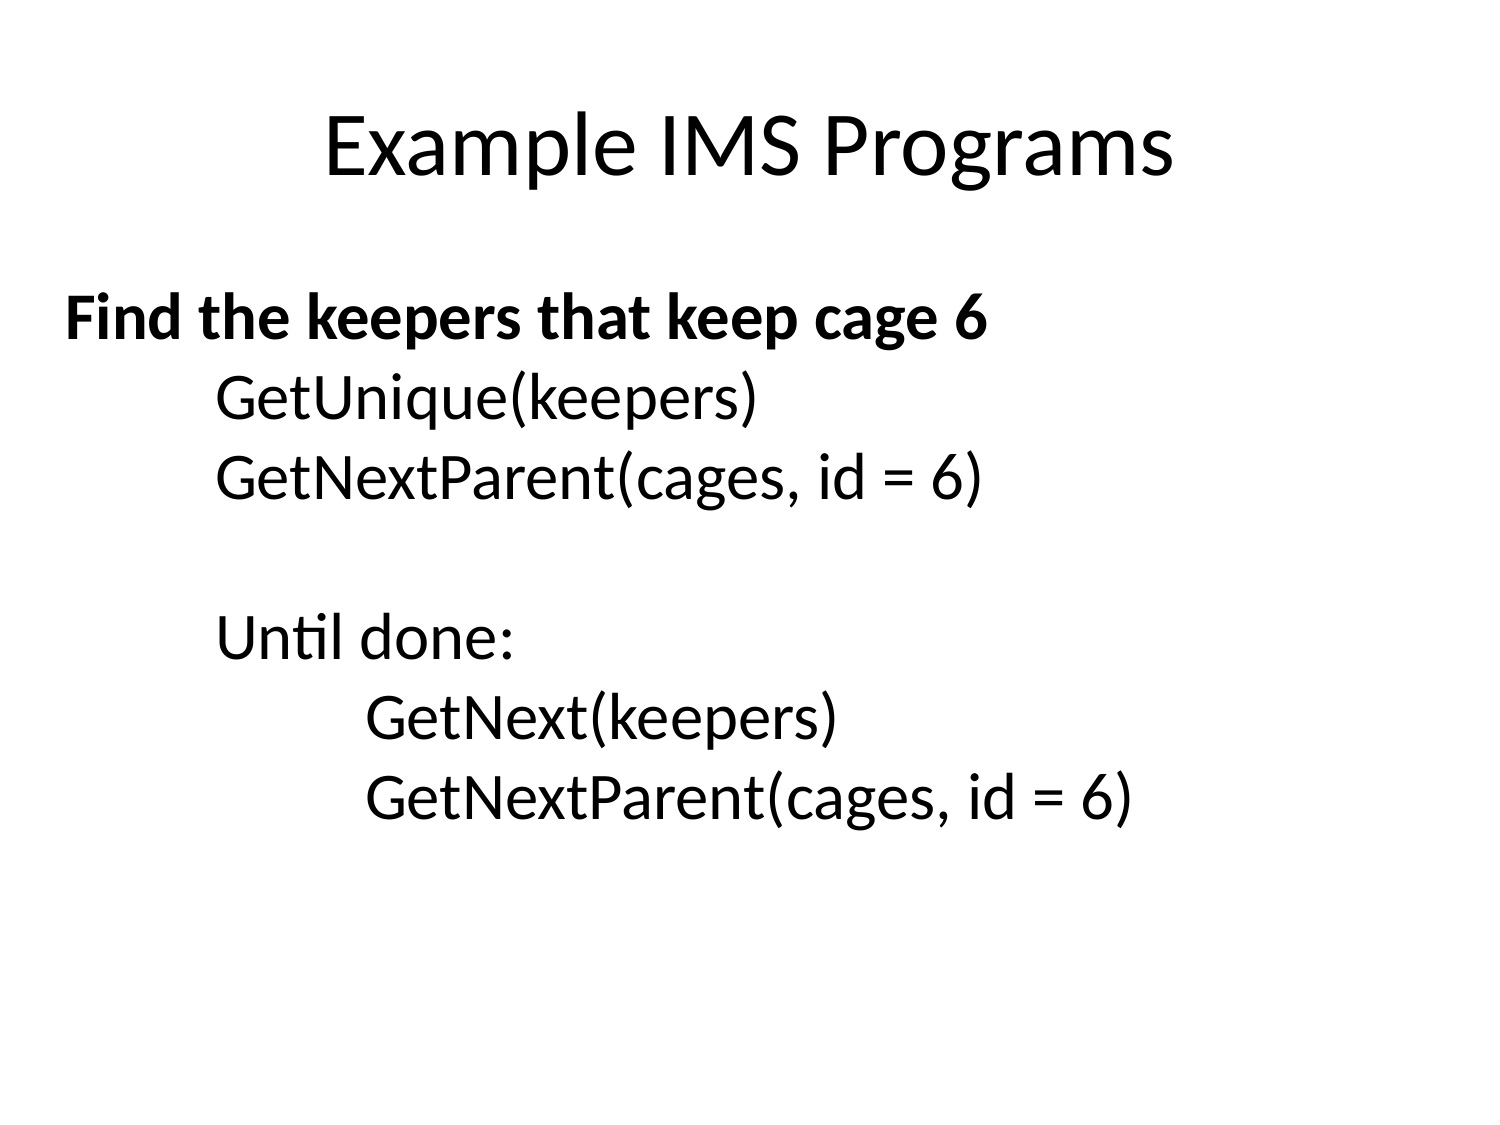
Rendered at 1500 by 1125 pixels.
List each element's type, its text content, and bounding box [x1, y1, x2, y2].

title Example IMS Programs [75, 45, 1425, 233]
text_box Find the keepers that keep cage 6 GetUnique(keepers) GetNextParent(cages, id = 6) Until done: GetNext(keepers) GetNextParent(cages, id = 6) [50, 265, 1291, 841]
